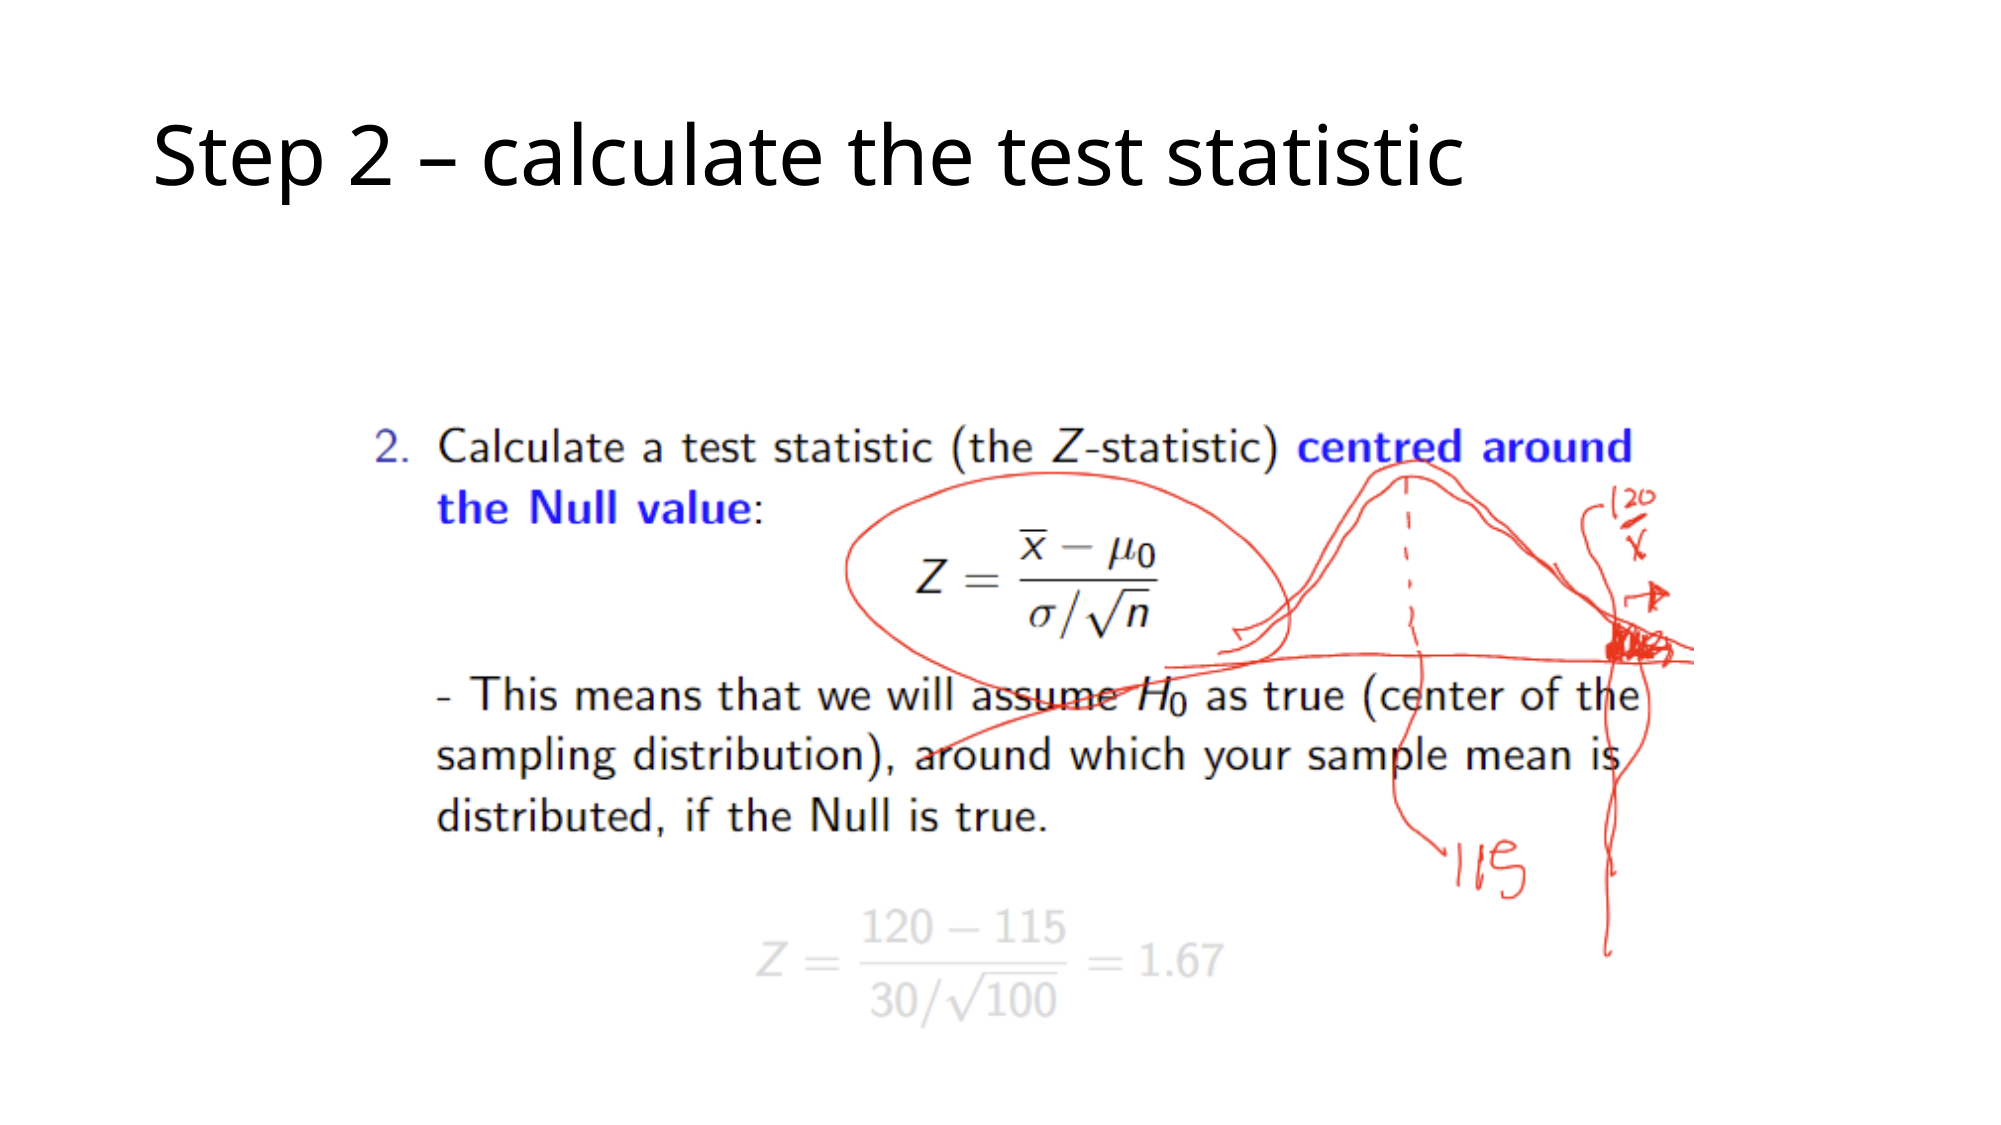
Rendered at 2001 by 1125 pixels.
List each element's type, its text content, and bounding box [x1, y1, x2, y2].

list Step 2 – calculate the test statistic [137, 105, 1863, 232]
picture [347, 405, 1695, 1038]
